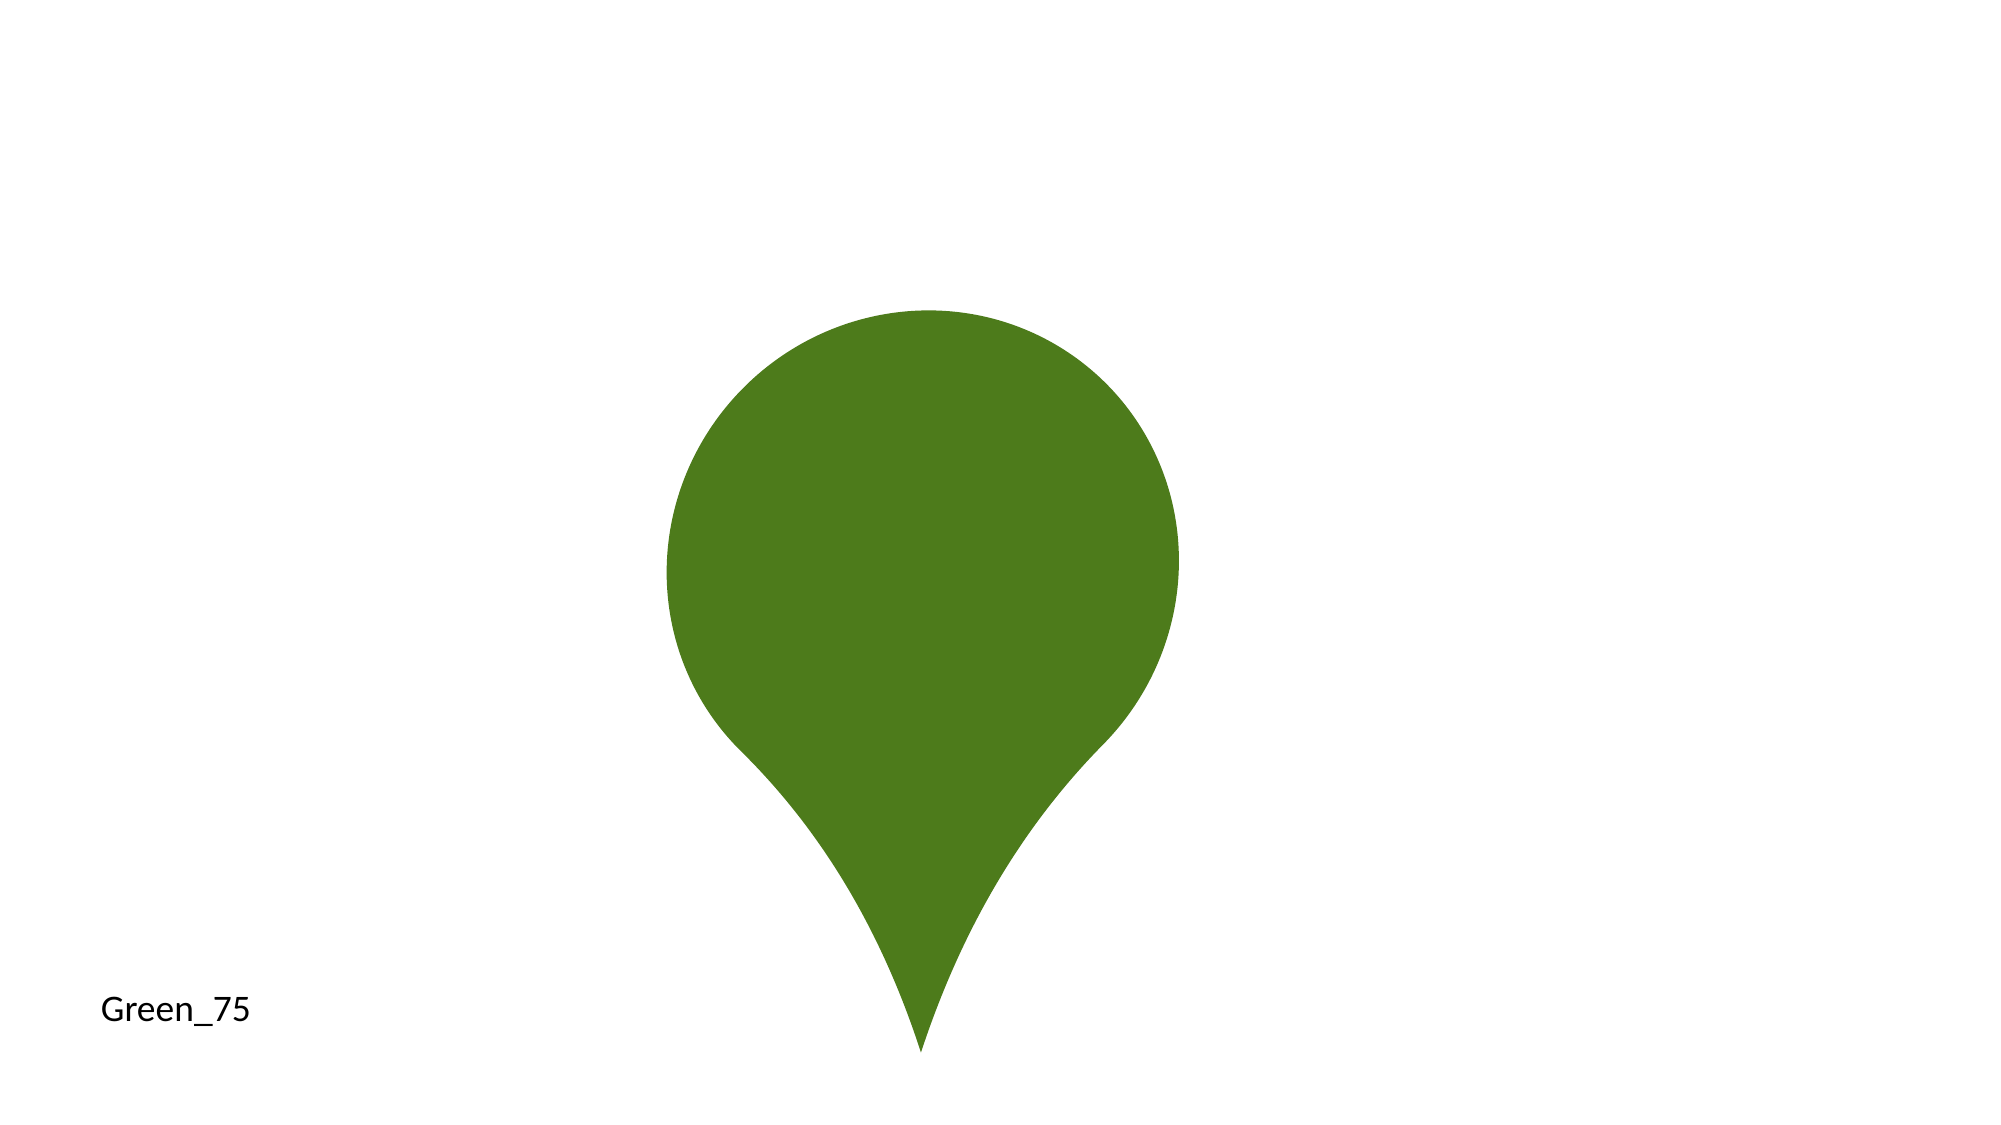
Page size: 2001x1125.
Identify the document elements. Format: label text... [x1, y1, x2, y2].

text_box Green_75 [86, 976, 303, 1037]
text_box [665, 309, 1180, 1056]
